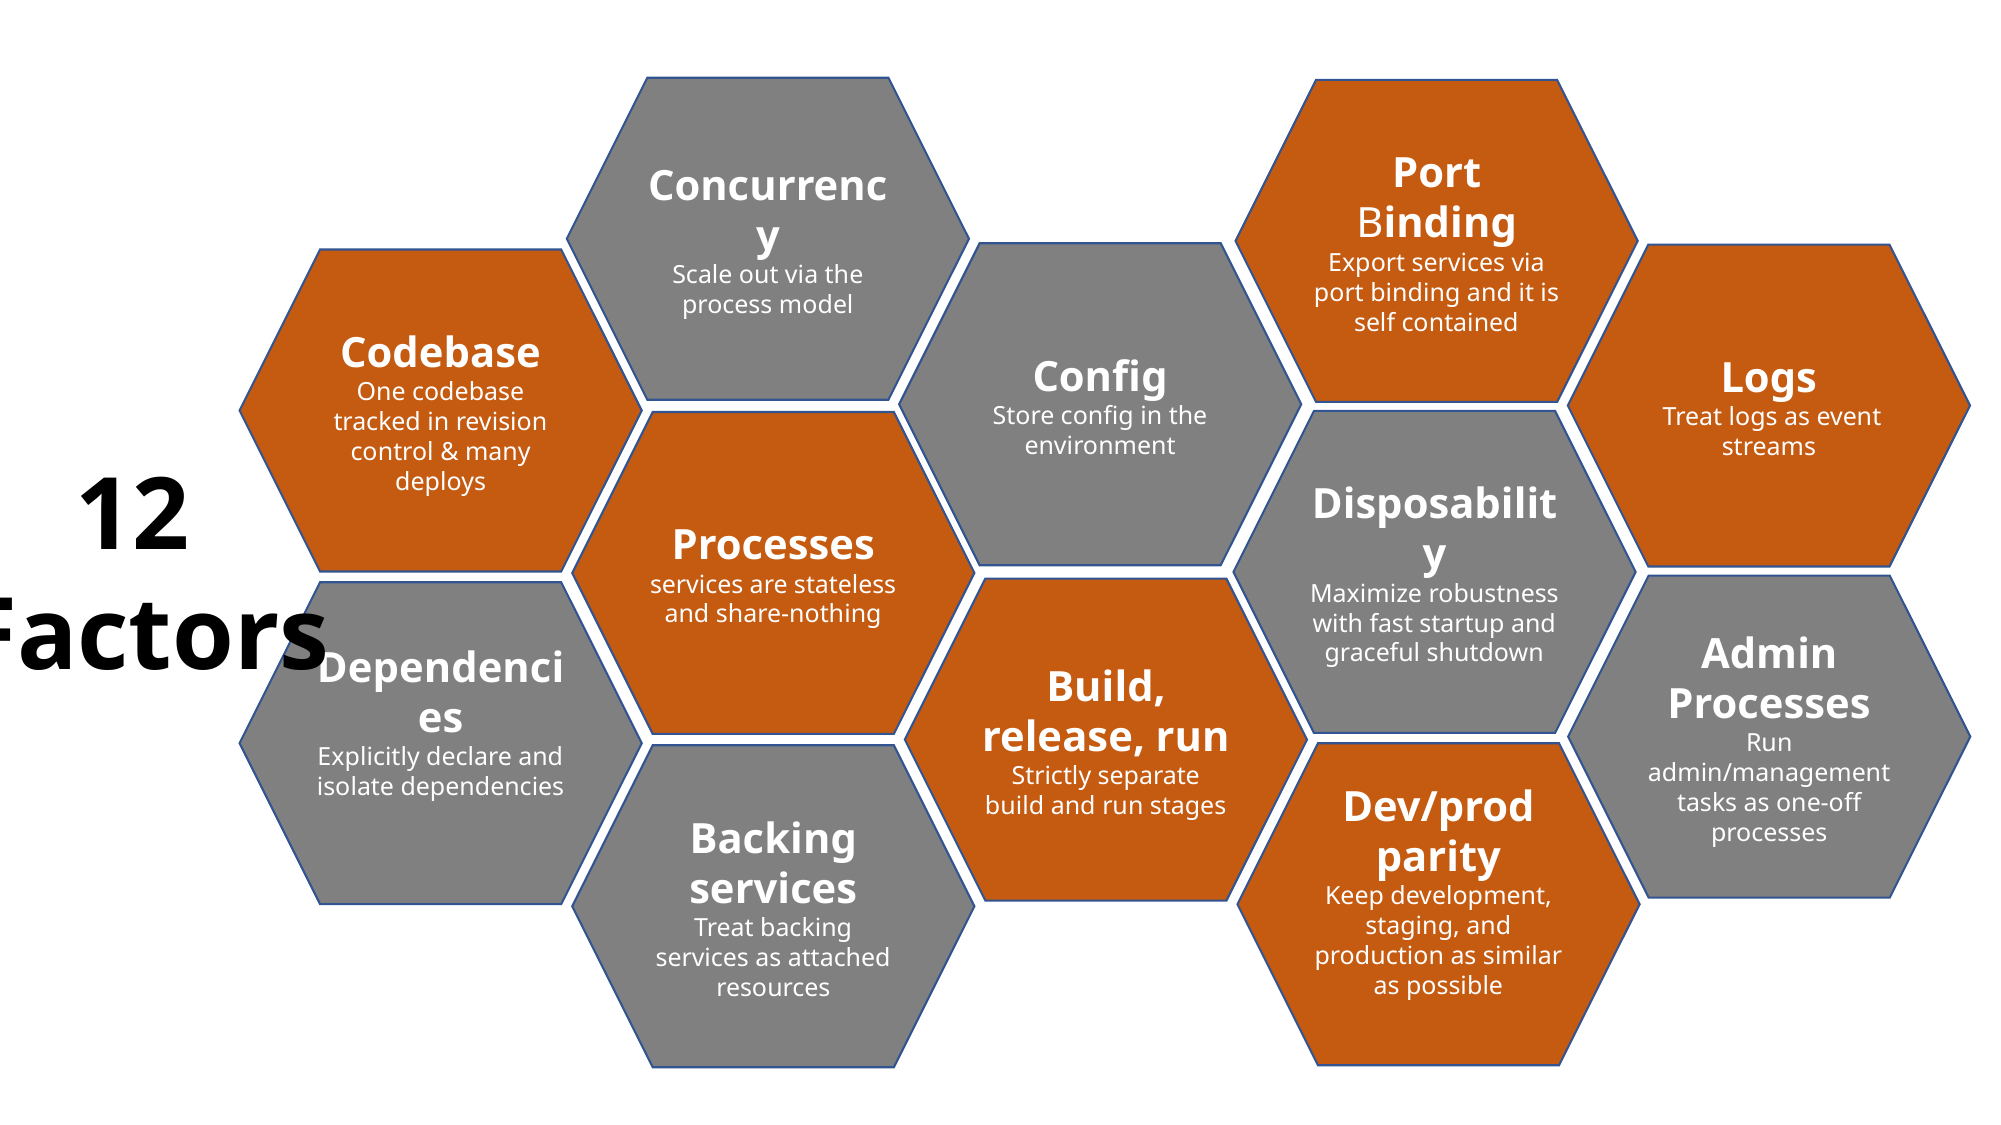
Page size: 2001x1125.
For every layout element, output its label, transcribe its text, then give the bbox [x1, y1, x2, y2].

text_box Dev/prod parity Keep development, staging, and production as similar as possible [1236, 742, 1641, 1067]
text_box Admin Processes Run admin/management tasks as one-off processes [1566, 574, 1972, 899]
text_box Backing services Treat backing services as attached resources [571, 744, 976, 1069]
text_box Disposability Maximize robustness with fast startup and graceful shutdown [1232, 409, 1637, 734]
text_box Port Binding Export services via port binding and it is self contained [1234, 78, 1639, 403]
text_box Build, release, run Strictly separate build and run stages [903, 577, 1309, 902]
text_box Config Store config in the environment [897, 242, 1303, 567]
text_box Codebase One codebase tracked in revision control & many deploys [238, 248, 643, 573]
text_box Concurrency Scale out via the process model [565, 76, 971, 401]
text_box 12 Factors [0, 442, 345, 698]
text_box Dependencies Explicitly declare and isolate dependencies [238, 581, 643, 906]
text_box Processes services are stateless and share-nothing [571, 410, 976, 735]
text_box Logs Treat logs as event streams [1566, 243, 1972, 568]
